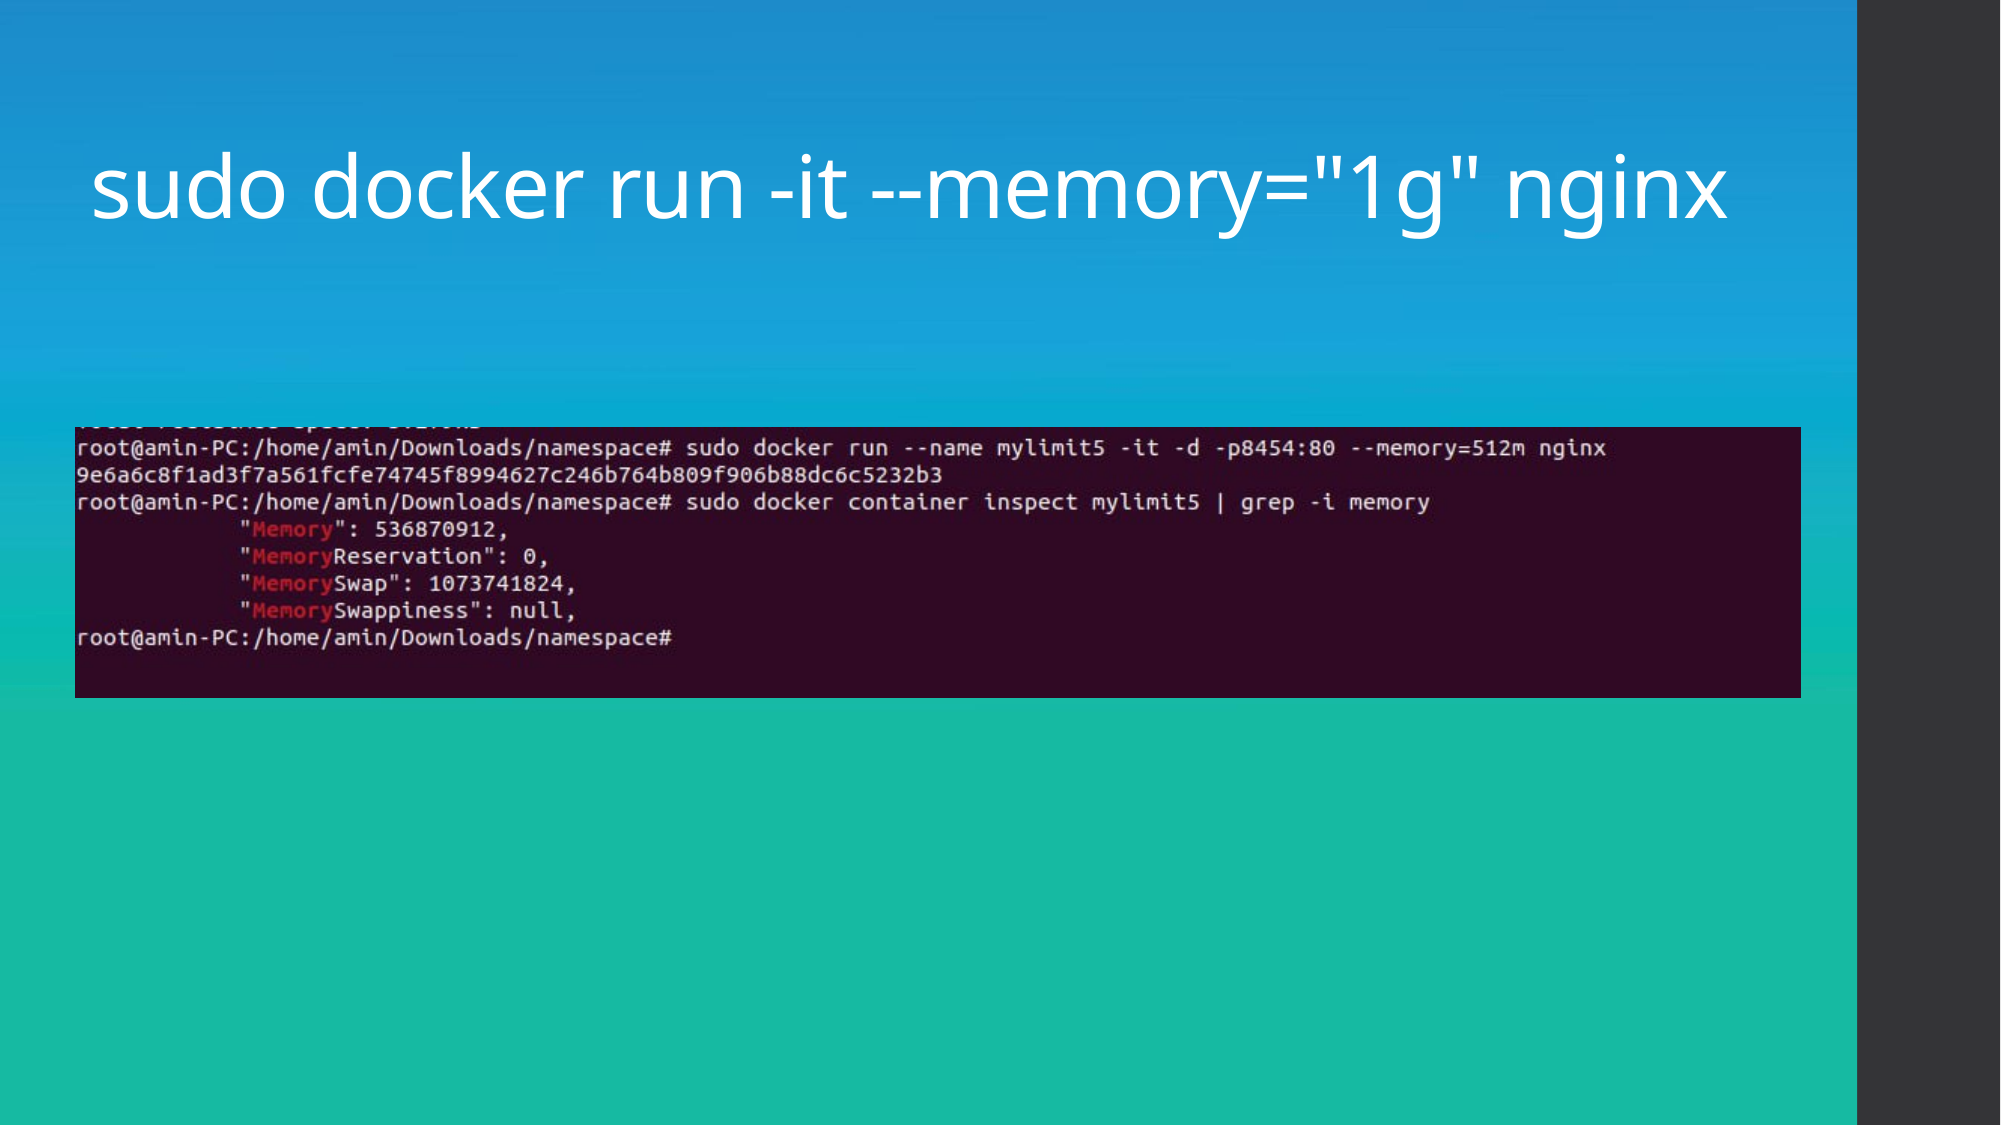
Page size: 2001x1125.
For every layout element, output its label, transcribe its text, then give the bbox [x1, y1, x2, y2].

text_box [0, 0, 1858, 1125]
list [75, 426, 1801, 699]
title sudo docker run -it --memory="1g" nginx [75, 132, 1801, 350]
